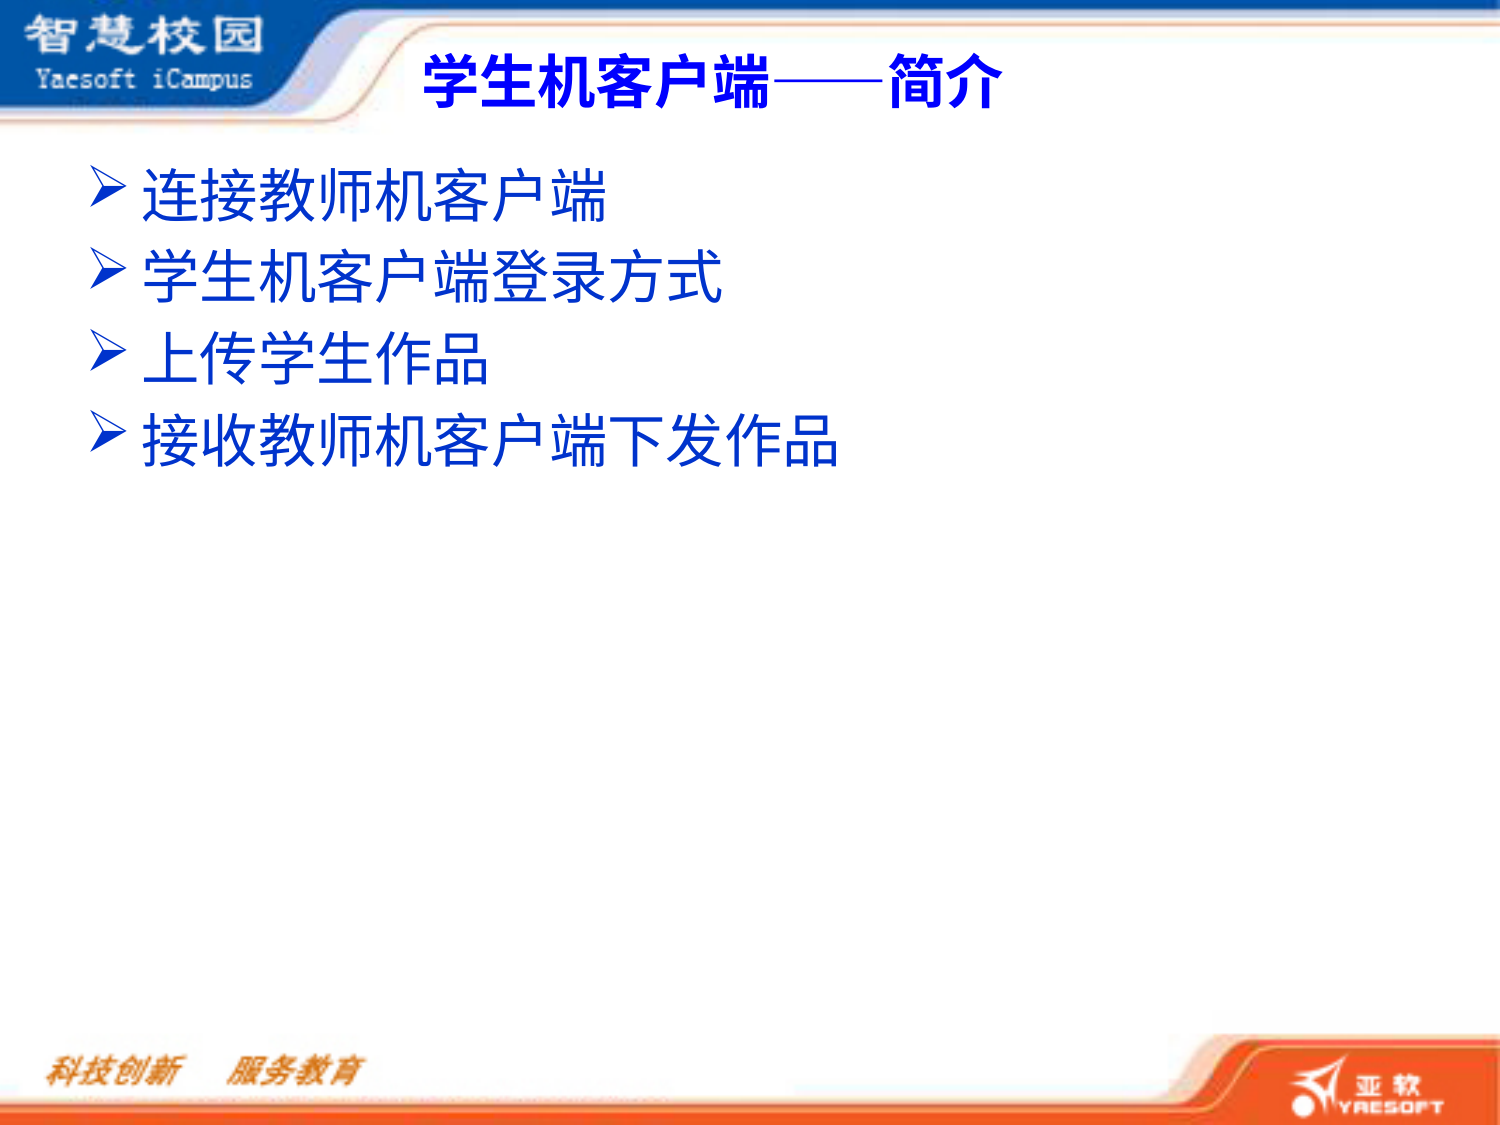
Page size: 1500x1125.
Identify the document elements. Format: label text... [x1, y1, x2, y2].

picture [0, 0, 1500, 1125]
title 学生机客户端——简介 [406, 22, 1402, 139]
list 连接教师机客户端 学生机客户端登录方式 上传学生作品 接收教师机客户端下发作品 [70, 151, 1421, 1022]
